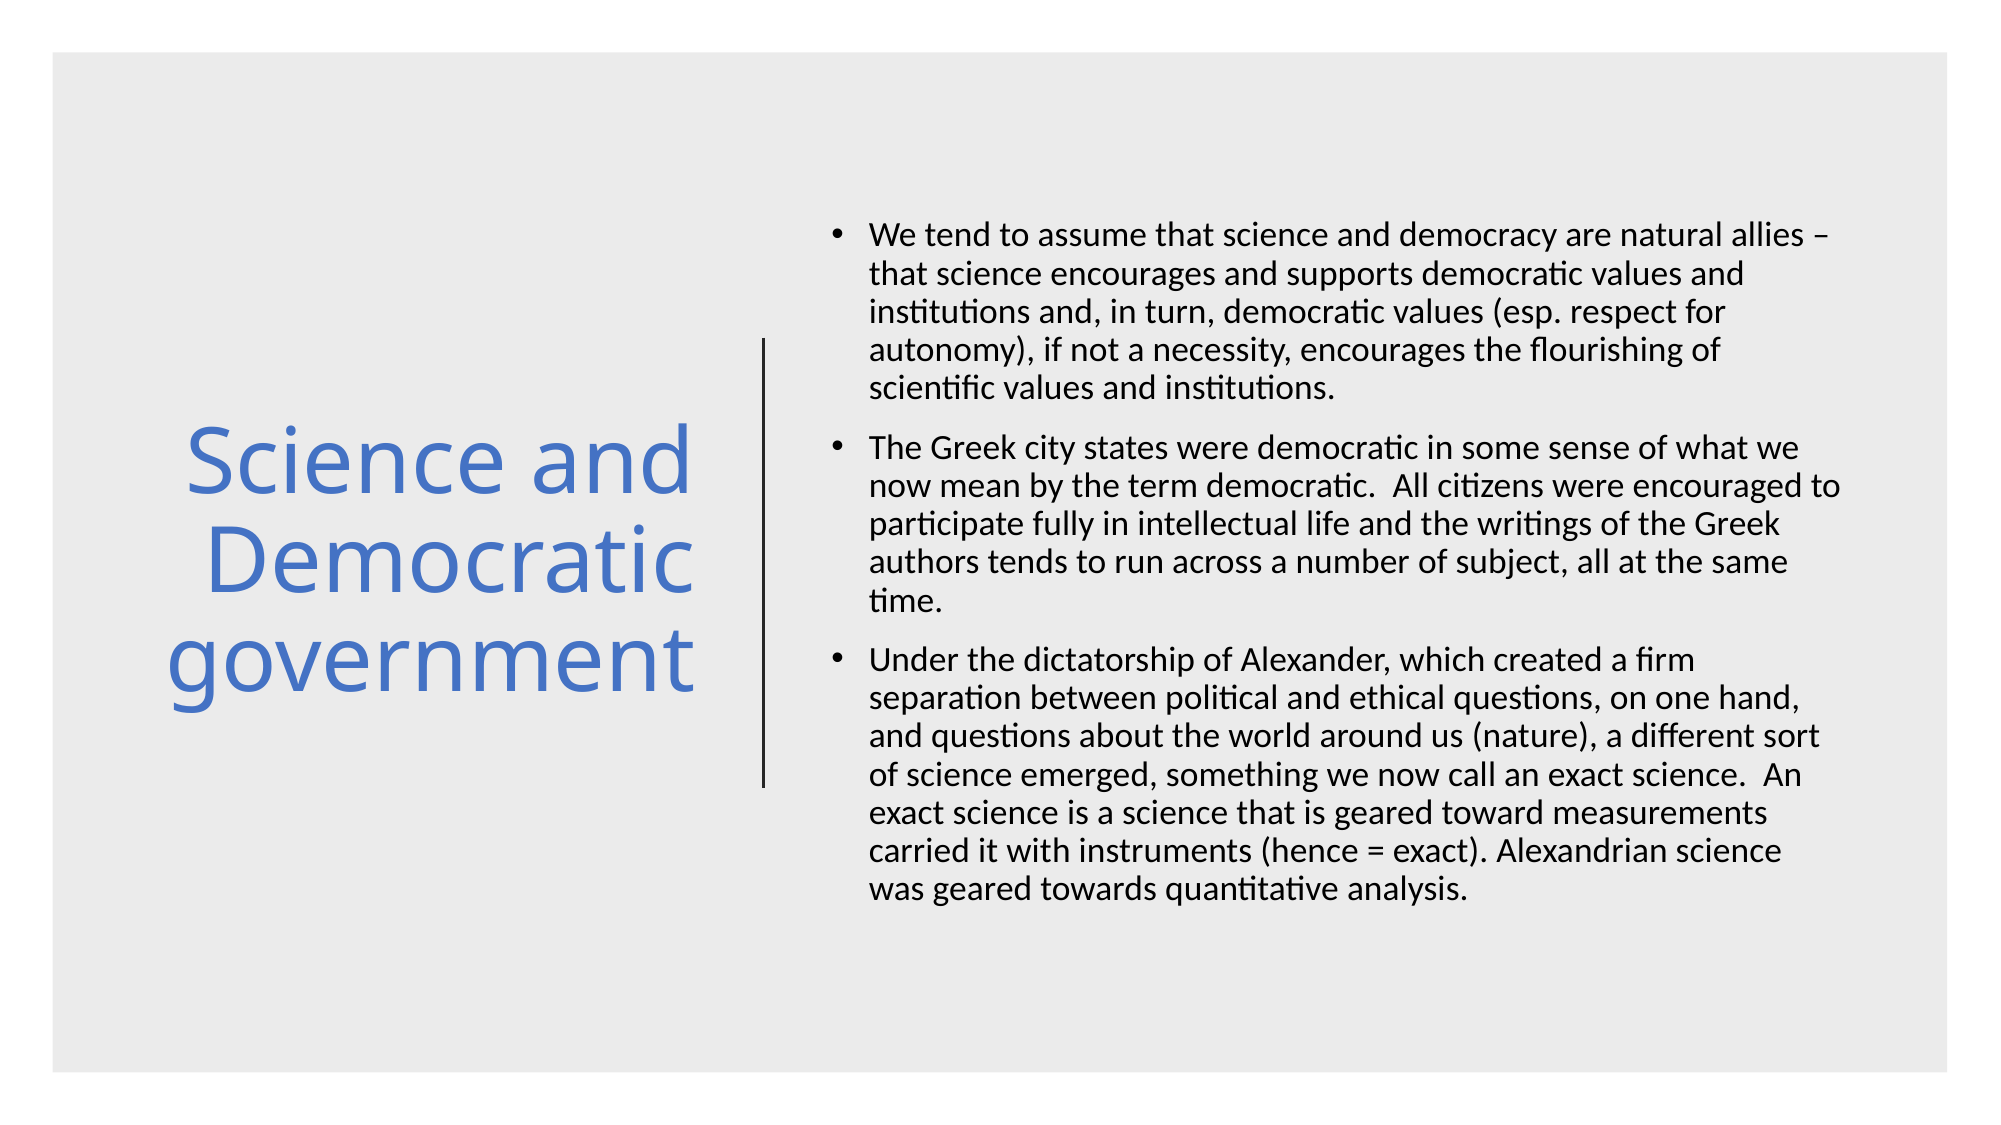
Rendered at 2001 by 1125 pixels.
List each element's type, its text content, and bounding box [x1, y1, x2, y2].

title Science and Democratic government [137, 158, 711, 967]
text_box [52, 51, 1948, 1073]
list We tend to assume that science and democracy are natural allies – that science encourages and supports democratic values and institutions and, in turn, democratic values (esp. respect for autonomy), if not a necessity, encourages the flourishing of scientific values and institutions. The Greek city states were democratic in some sense of what we now mean by the term democratic. All citizens were encouraged to participate fully in intellectual life and the writings of the Greek authors tends to run across a number of subject, all at the same time. Under the dictatorship of Alexander, which created a firm separation between political and ethical questions, on one hand, and questions about the world around us (nature), a different sort of science emerged, something we now call an exact science. An exact science is a science that is geared toward measurements carried it with instruments (hence = exact). Alexandrian science was geared towards quantitative analysis. [816, 158, 1863, 967]
